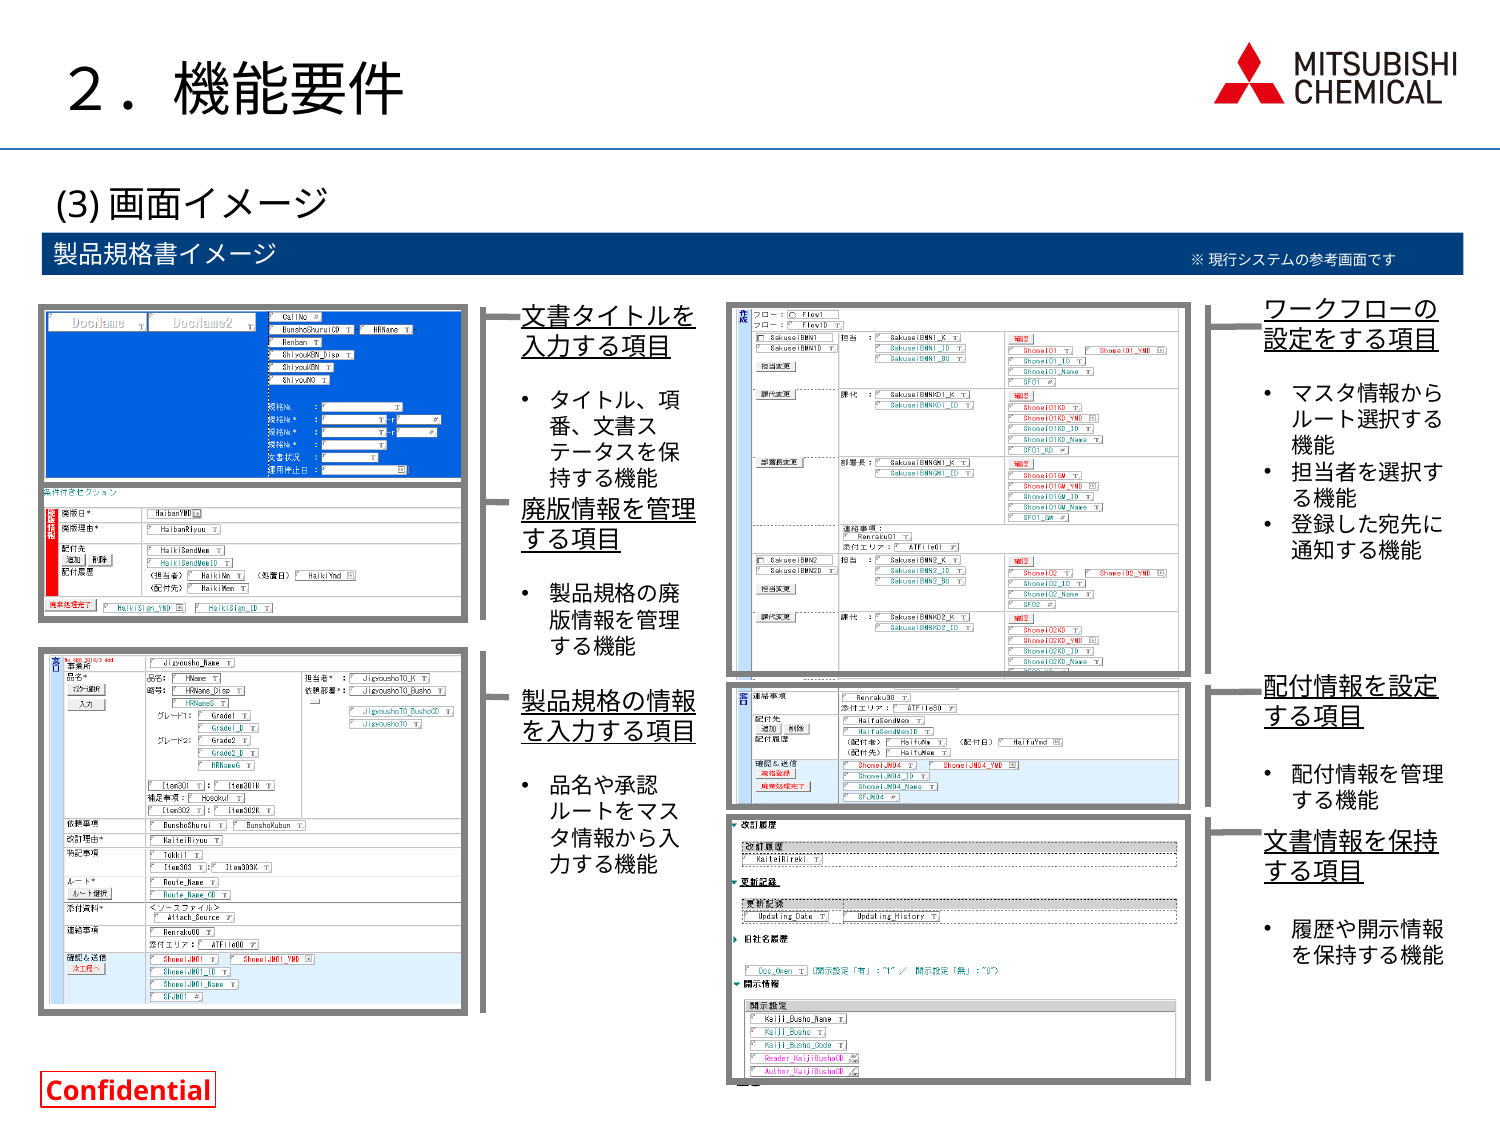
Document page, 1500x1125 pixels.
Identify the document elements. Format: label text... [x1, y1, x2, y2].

text_box [1183, 684, 1188, 692]
picture [732, 687, 1185, 808]
text_box ワークフローの設定をする項目 マスタ情報からルート選択する機能 担当者を選択する機能 登録した宛先に通知する機能 [1251, 281, 1473, 578]
text_box ※現行システムの参考画面です [1178, 245, 1460, 275]
text_box [41, 650, 52, 1013]
text_box [729, 305, 1188, 674]
text_box 製品規格書イメージ [41, 232, 1464, 275]
text_box 製品規格の情報を入力する項目 品名や承認ルートをマスタ情報から入力する機能 [509, 673, 711, 969]
text_box 文書タイトルを入力する項目 タイトル、項番、文書ステータスを保持する機能 [509, 288, 711, 464]
title ２．機能要件 [41, 43, 1179, 130]
text_box 配付情報を設定する項目 配付情報を管理する機能 [1251, 658, 1473, 808]
picture [735, 309, 1180, 680]
text_box 廃版情報を管理する項目 製品規格の廃版情報を管理する機能 [509, 482, 711, 658]
picture [1178, 13, 1495, 139]
picture [48, 651, 465, 1004]
picture [42, 306, 466, 620]
text_box 文書情報を保持する項目 履歴や開示情報を保持する機能 [1251, 813, 1473, 1025]
slide_number 23 [575, 1042, 925, 1103]
text_box (3)画面イメージ [41, 172, 1459, 232]
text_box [728, 815, 1182, 1082]
